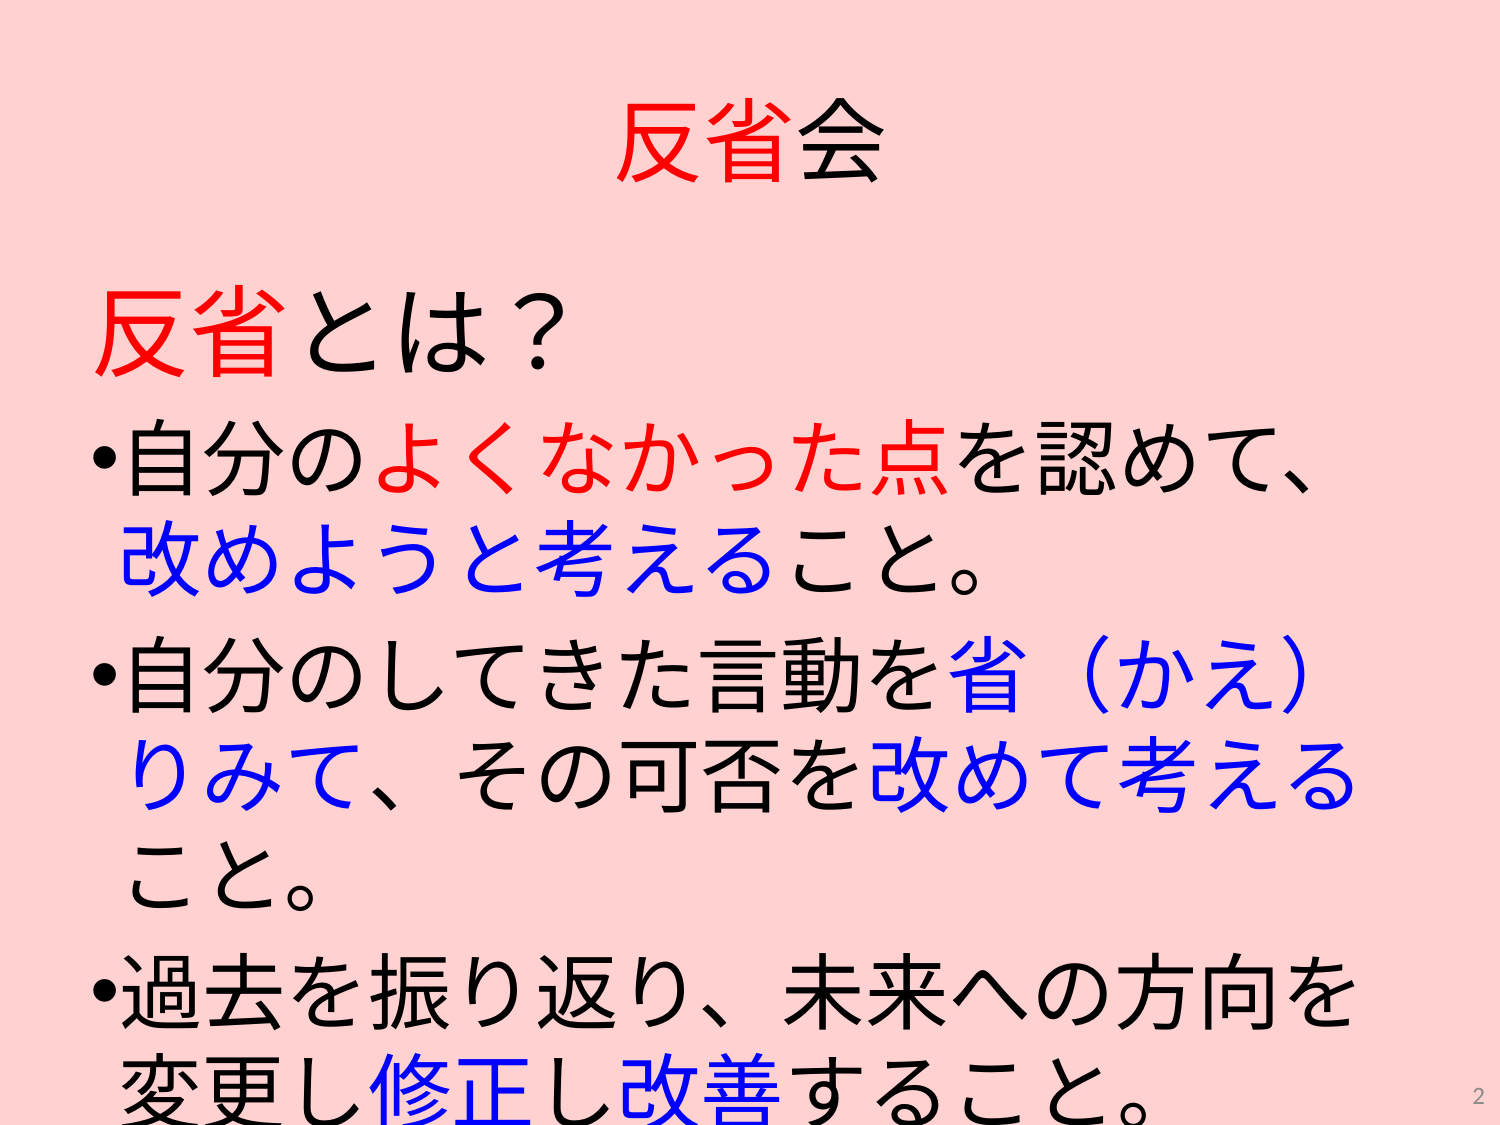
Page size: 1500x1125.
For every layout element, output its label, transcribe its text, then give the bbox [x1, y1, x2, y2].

list 反省とは？ 自分のよくなかった点を認めて、改めようと考えること。 自分のしてきた言動を省（かえ）りみて、その可否を改めて考えること。 過去を振り返り、未来への方向を変更し修正し改善すること。 [75, 262, 1425, 1050]
slide_number 2 [1149, 1065, 1500, 1125]
title 反省会 [75, 45, 1425, 233]
